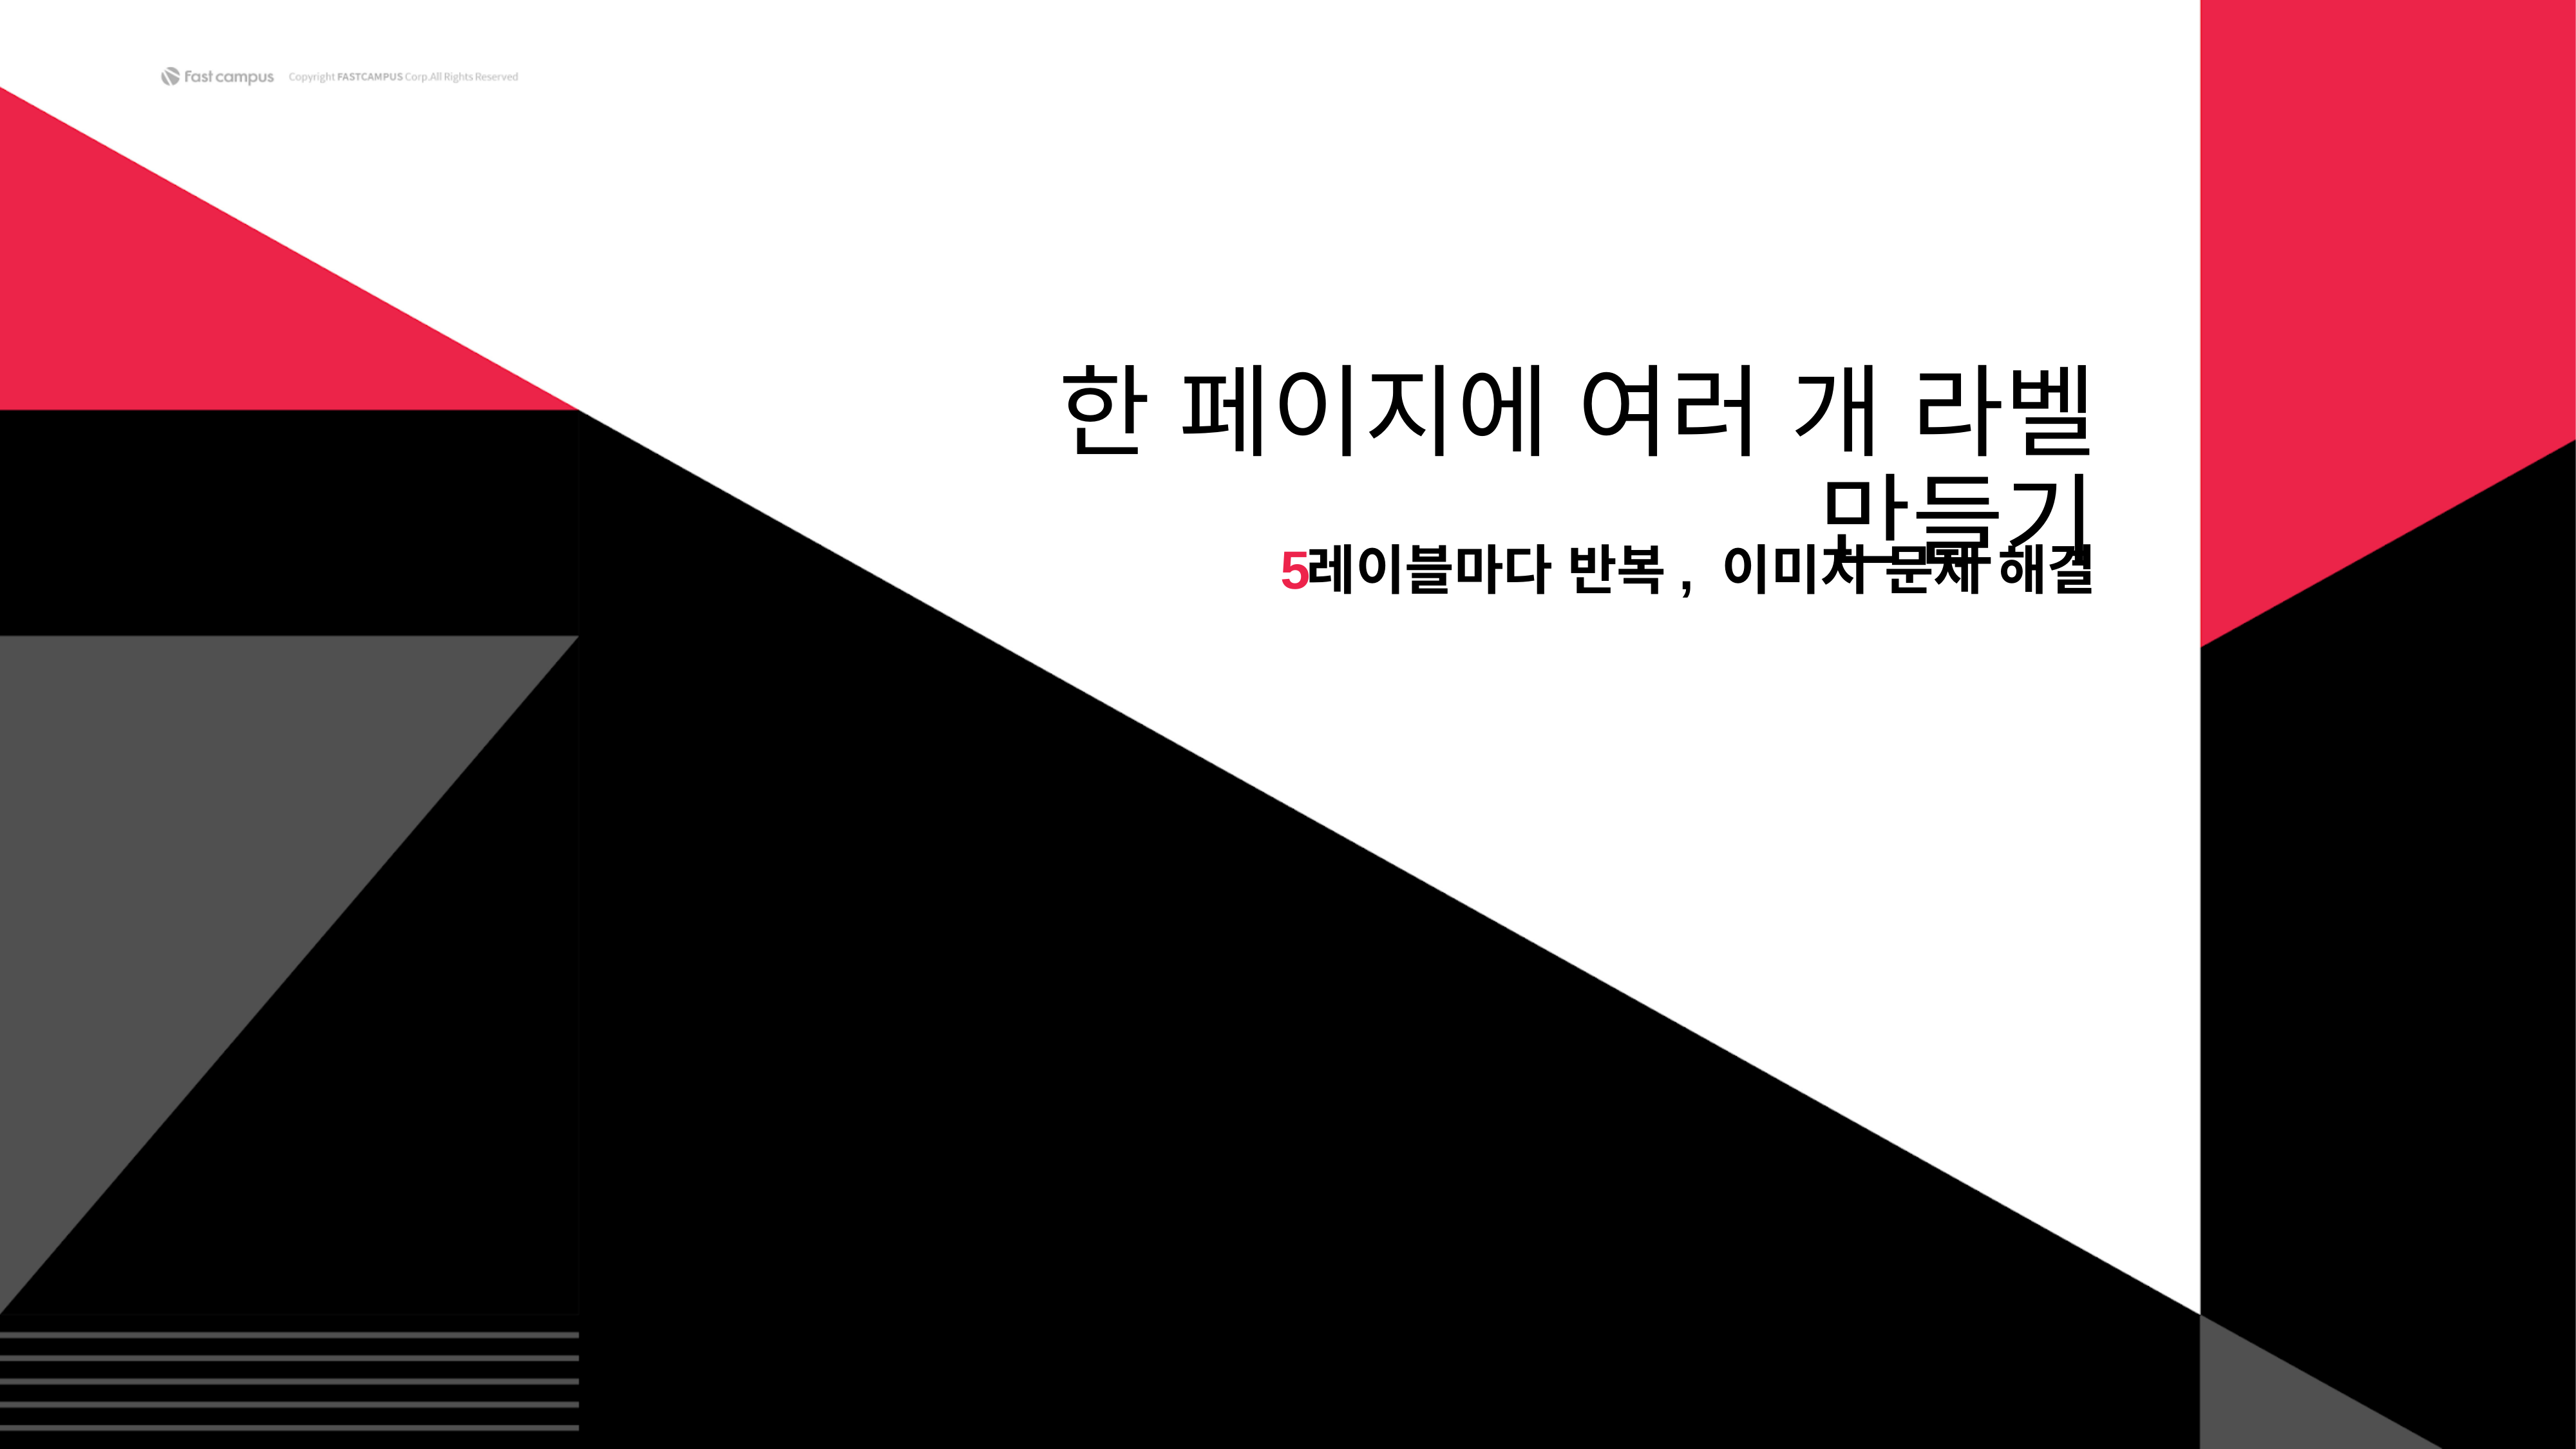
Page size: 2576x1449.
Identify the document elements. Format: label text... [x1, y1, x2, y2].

picture [0, 0, 2576, 1449]
list 레이블마다 반복, 이미지 문제 해결 [1287, 536, 2107, 609]
list 5 [1037, 535, 1320, 608]
title 한 페이지에 여러 개 라벨 만들기 [745, 411, 2107, 530]
